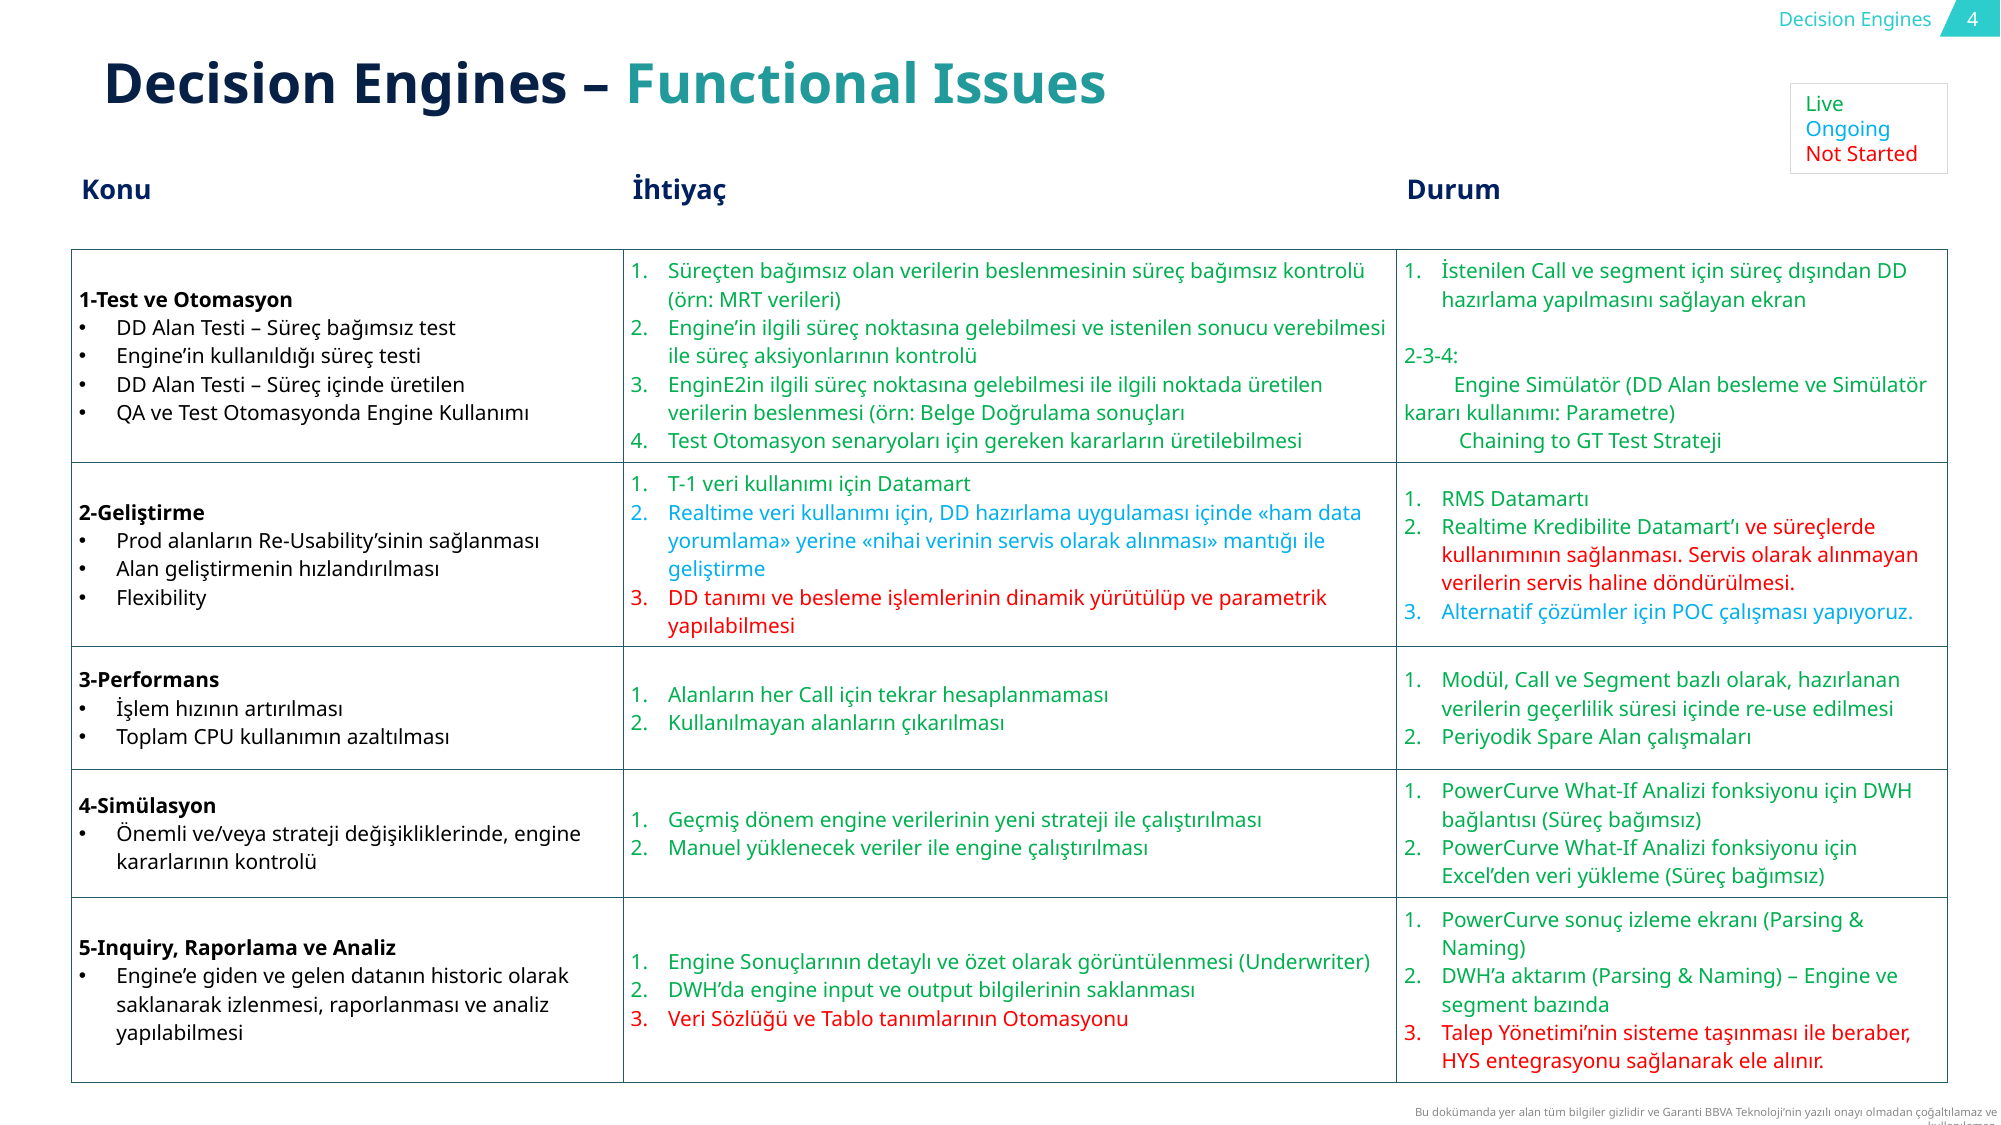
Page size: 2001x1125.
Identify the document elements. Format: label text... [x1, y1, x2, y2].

table_cell Süreçten bağımsız olan verilerin beslenmesinin süreç bağımsız kontrolü (örn: MRT verileri) Engine’in ilgili süreç noktasına gelebilmesi ve istenilen sonucu verebilmesi ile süreç aksiyonlarının kontrolü EnginE2in ilgili süreç noktasına gelebilmesi ile ilgili noktada üretilen verilerin beslenmesi (örn: Belge Doğrulama sonuçları Test Otomasyon senaryoları için gereken kararların üretilebilmesi [624, 250, 1396, 462]
table_cell 3-Performans İşlem hızının artırılması Toplam CPU kullanımın azaltılması [72, 647, 623, 769]
table_cell RMS Datamartı Realtime Kredibilite Datamart’ı ve süreçlerde kullanımının sağlanması. Servis olarak alınmayan verilerin servis haline döndürülmesi. Alternatif çözümler için POC çalışması yapıyoruz. [1397, 463, 1947, 646]
title Decision Engines – Functional Issues [103, 47, 1610, 123]
table_cell Modül, Call ve Segment bazlı olarak, hazırlanan verilerin geçerlilik süresi içinde re-use edilmesi Periyodik Spare Alan çalışmaları [1397, 647, 1947, 769]
table_cell T-1 veri kullanımı için Datamart Realtime veri kullanımı için, DD hazırlama uygulaması içinde «ham data yorumlama» yerine «nihai verinin servis olarak alınması» mantığı ile geliştirme DD tanımı ve besleme işlemlerinin dinamik yürütülüp ve parametrik yapılabilmesi [624, 463, 1396, 646]
table_cell 4-Simülasyon Önemli ve/veya strateji değişikliklerinde, engine kararlarının kontrolü [72, 770, 623, 897]
table_cell 2-Geliştirme Prod alanların Re-Usability’sinin sağlanması Alan geliştirmenin hızlandırılması Flexibility [72, 463, 623, 646]
table_cell PowerCurve sonuç izleme ekranı (Parsing & Naming) DWH’a aktarım (Parsing & Naming) – Engine ve segment bazında Talep Yönetimi’nin sisteme taşınması ile beraber, HYS entegrasyonu sağlanarak ele alınır. [1397, 898, 1947, 1082]
table_header Durum [1397, 130, 1947, 249]
table_cell Geçmiş dönem engine verilerinin yeni strateji ile çalıştırılması Manuel yüklenecek veriler ile engine çalıştırılması [624, 770, 1396, 897]
table_header Konu [72, 130, 622, 249]
table_cell 1-Test ve Otomasyon DD Alan Testi – Süreç bağımsız test Engine’in kullanıldığı süreç testi DD Alan Testi – Süreç içinde üretilen QA ve Test Otomasyonda Engine Kullanımı [72, 250, 623, 462]
table_header İhtiyaç [624, 130, 1396, 249]
table_cell PowerCurve What-If Analizi fonksiyonu için DWH bağlantısı (Süreç bağımsız) PowerCurve What-If Analizi fonksiyonu için Excel’den veri yükleme (Süreç bağımsız) [1397, 770, 1947, 897]
table_cell 5-Inquiry, Raporlama ve Analiz Engine’e giden ve gelen datanın historic olarak saklanarak izlenmesi, raporlanması ve analiz yapılabilmesi [72, 898, 623, 1082]
table_cell Alanların her Call için tekrar hesaplanmaması Kullanılmayan alanların çıkarılması [624, 647, 1396, 769]
table_cell İstenilen Call ve segment için süreç dışından DD hazırlama yapılmasını sağlayan ekran 2-3-4: Engine Simülatör (DD Alan besleme ve Simülatör kararı kullanımı: Parametre) Chaining to GT Test Strateji [1397, 250, 1947, 462]
table_cell Engine Sonuçlarının detaylı ve özet olarak görüntülenmesi (Underwriter) DWH’da engine input ve output bilgilerinin saklanması Veri Sözlüğü ve Tablo tanımlarının Otomasyonu [624, 898, 1396, 1082]
text_box Live Ongoing Not Started [1790, 83, 1948, 174]
